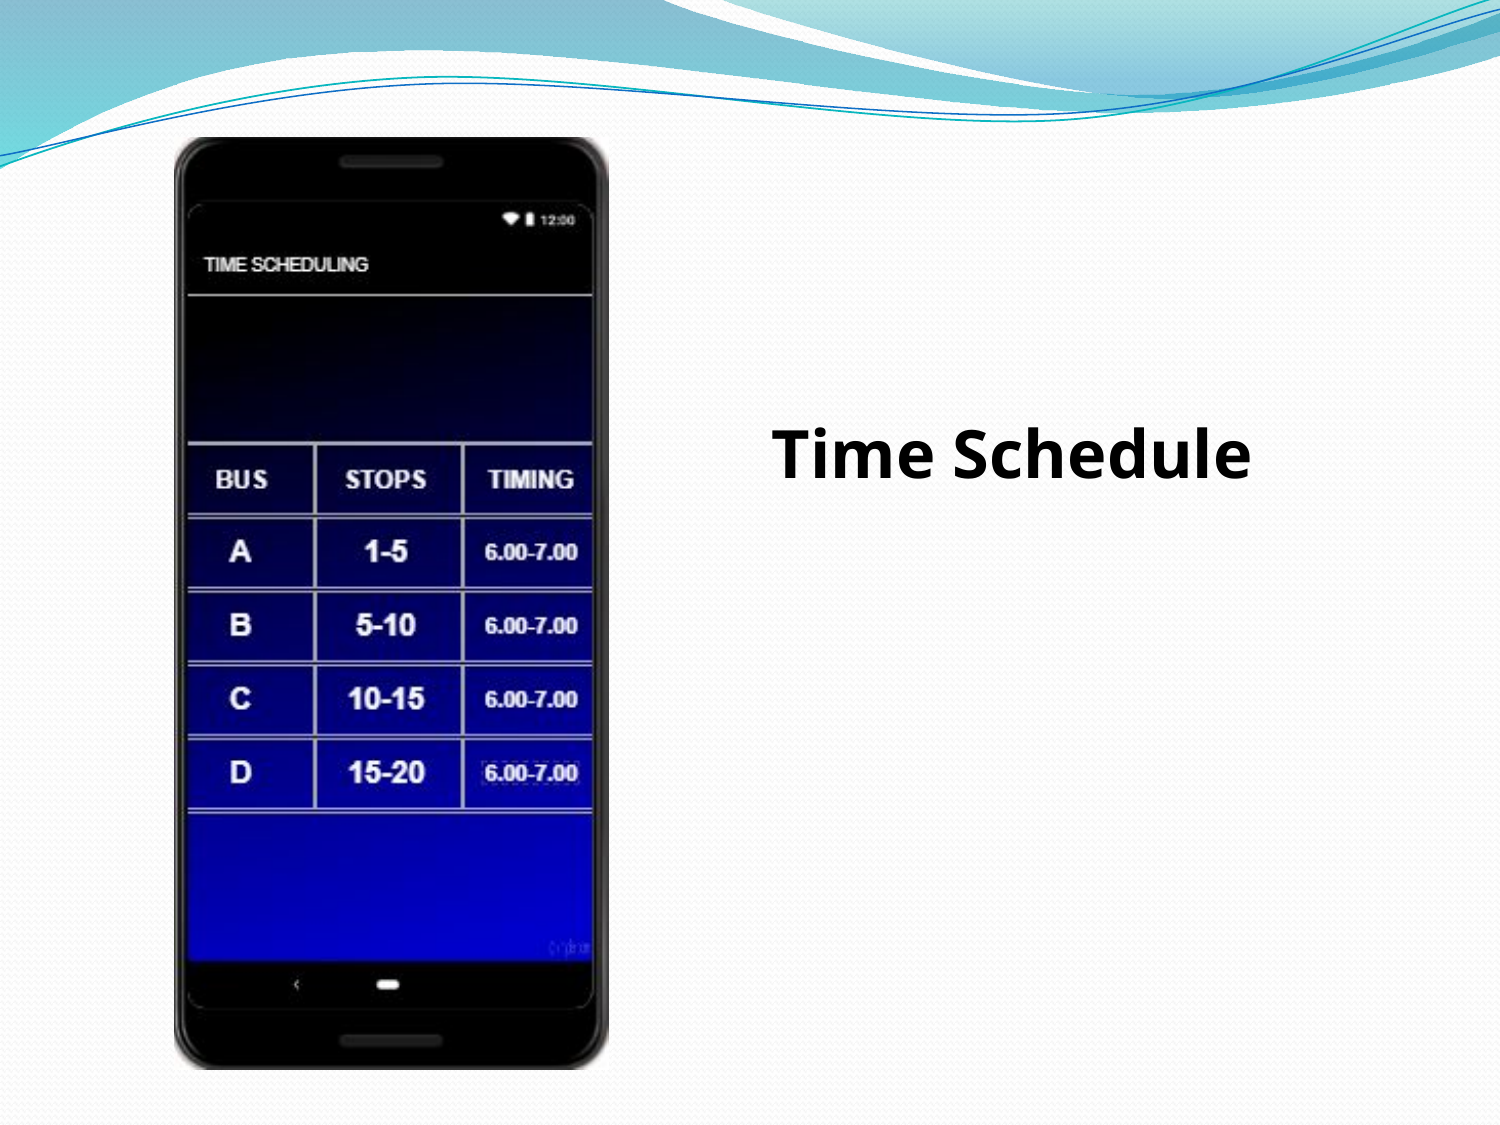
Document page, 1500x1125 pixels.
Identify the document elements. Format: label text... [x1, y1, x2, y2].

picture [174, 137, 609, 1070]
text_box Time Schedule [637, 403, 1388, 499]
